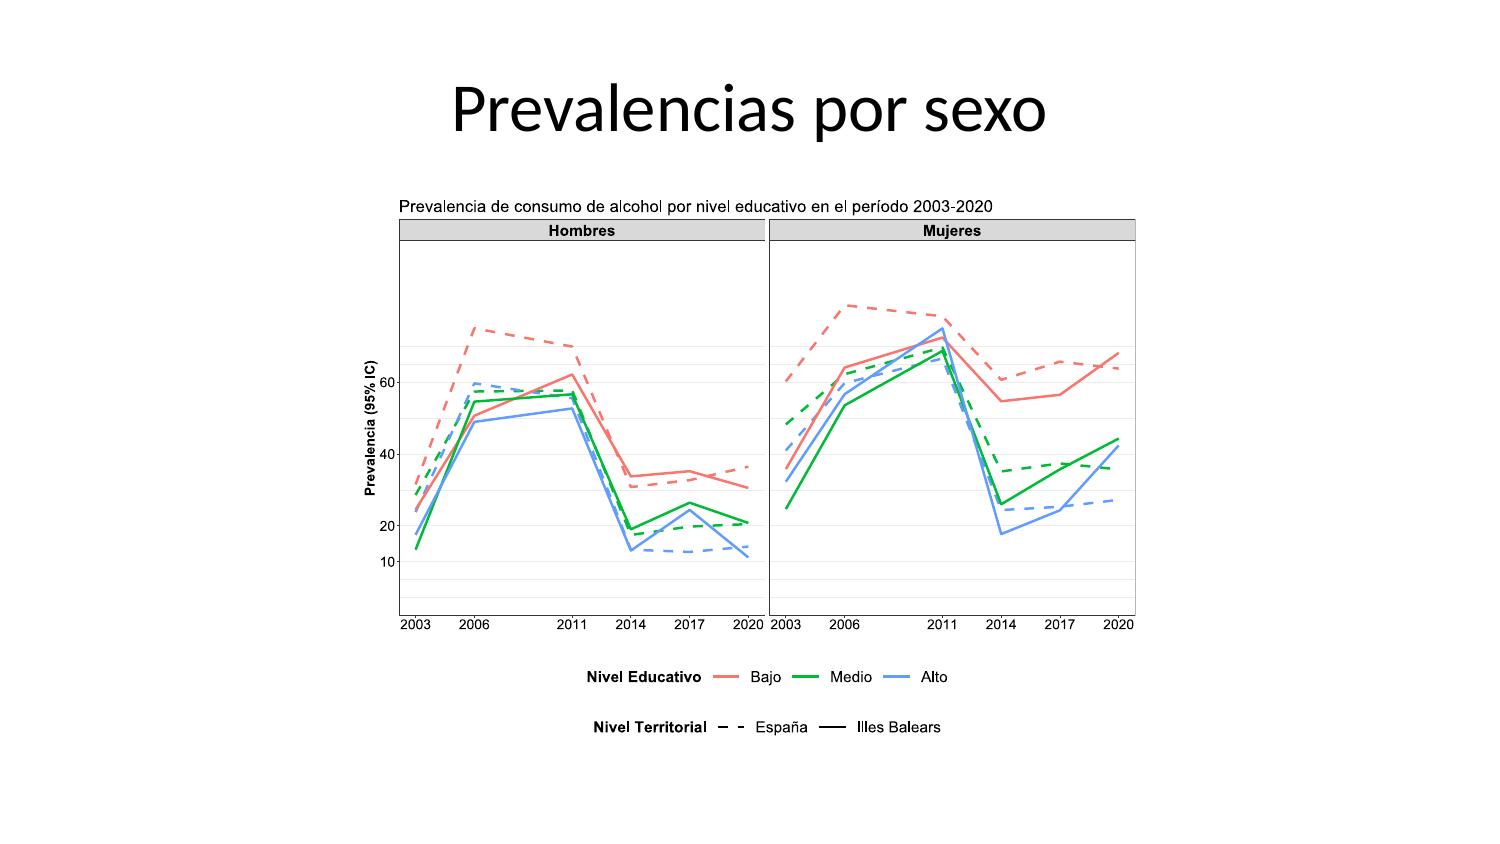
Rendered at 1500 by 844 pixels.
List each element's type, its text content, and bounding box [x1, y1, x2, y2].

picture [360, 195, 1140, 753]
title Prevalencias por sexo [75, 33, 1425, 175]
